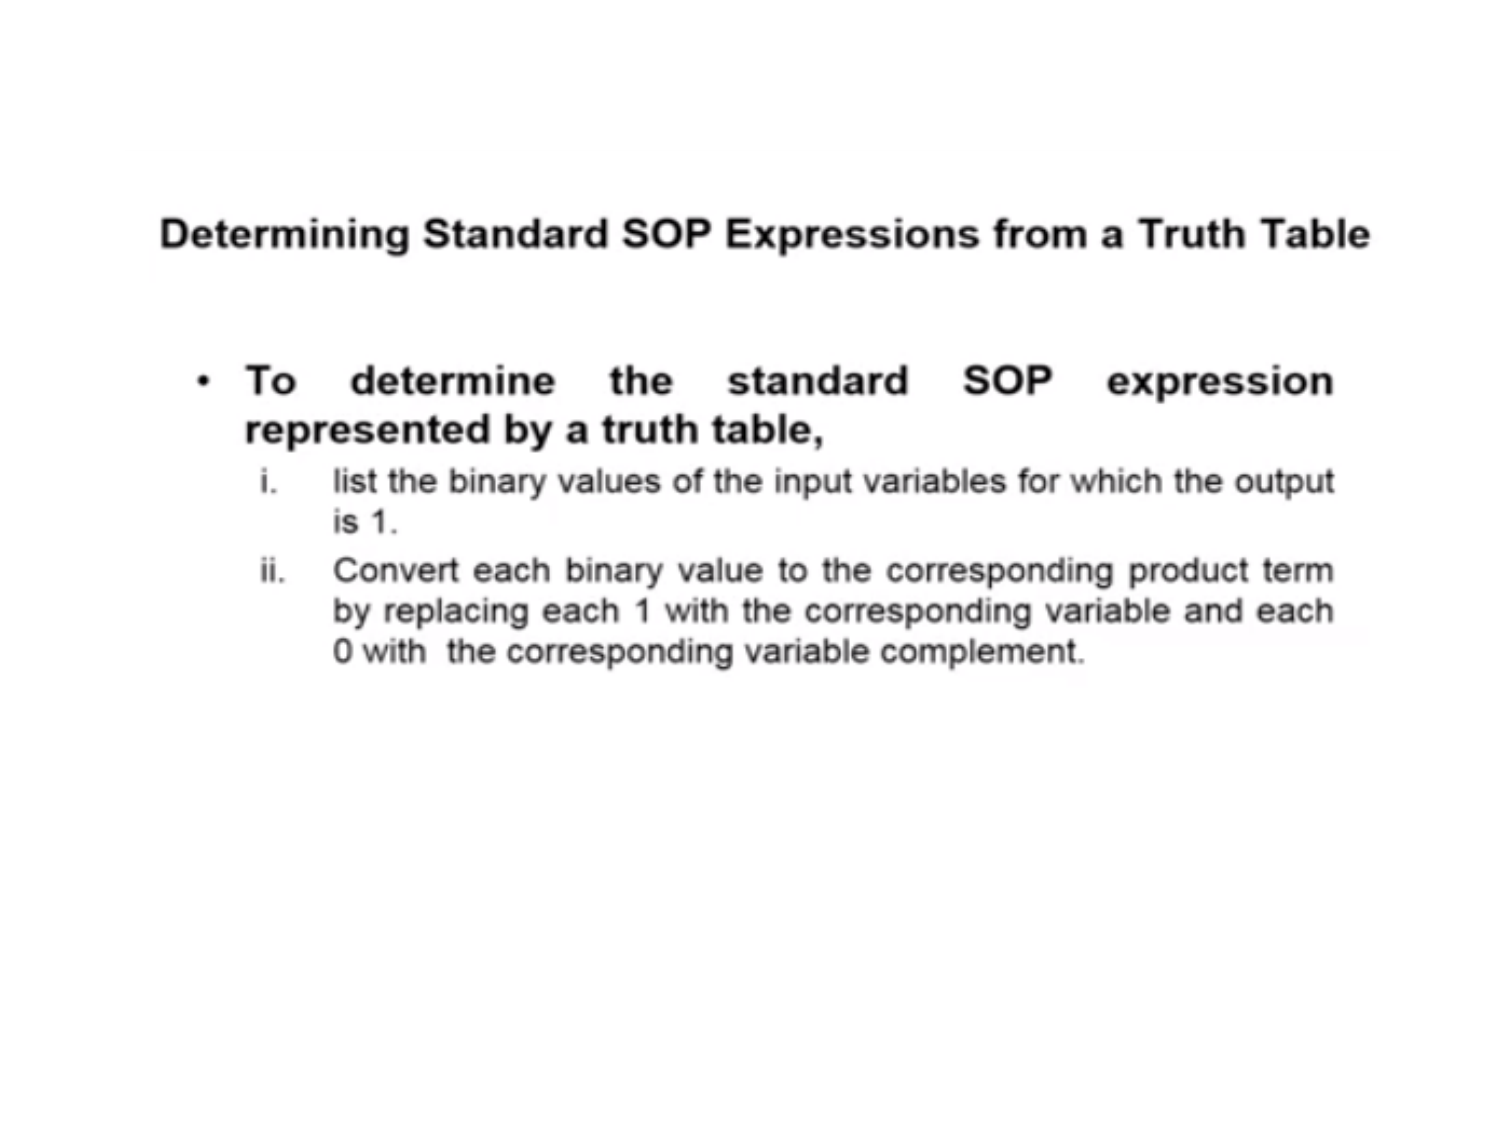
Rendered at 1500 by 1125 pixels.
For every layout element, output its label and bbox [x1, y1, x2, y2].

list [124, 149, 1401, 901]
